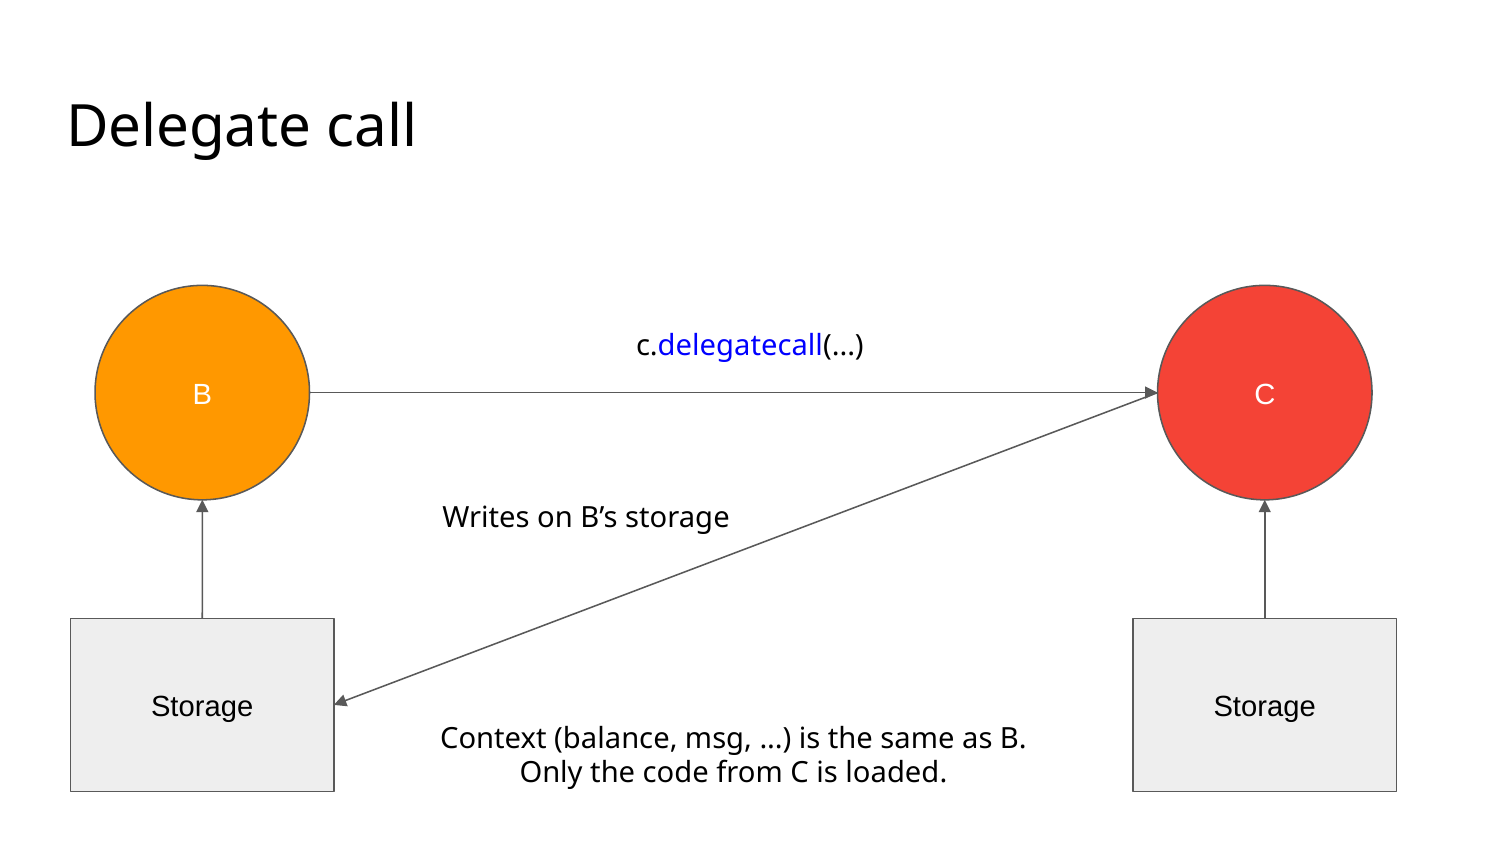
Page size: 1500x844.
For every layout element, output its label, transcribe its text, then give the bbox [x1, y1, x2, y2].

text_box C [1157, 285, 1373, 500]
title Delegate call [51, 72, 1449, 167]
text_box B [95, 285, 310, 500]
text_box Context (balance, msg, ...) is the same as B. Only the code from C is loaded. [414, 714, 1053, 794]
text_box Storage [70, 618, 334, 792]
text_box c.delegatecall(...) [543, 304, 957, 383]
text_box Storage [1133, 618, 1397, 792]
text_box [333, 398, 1158, 706]
